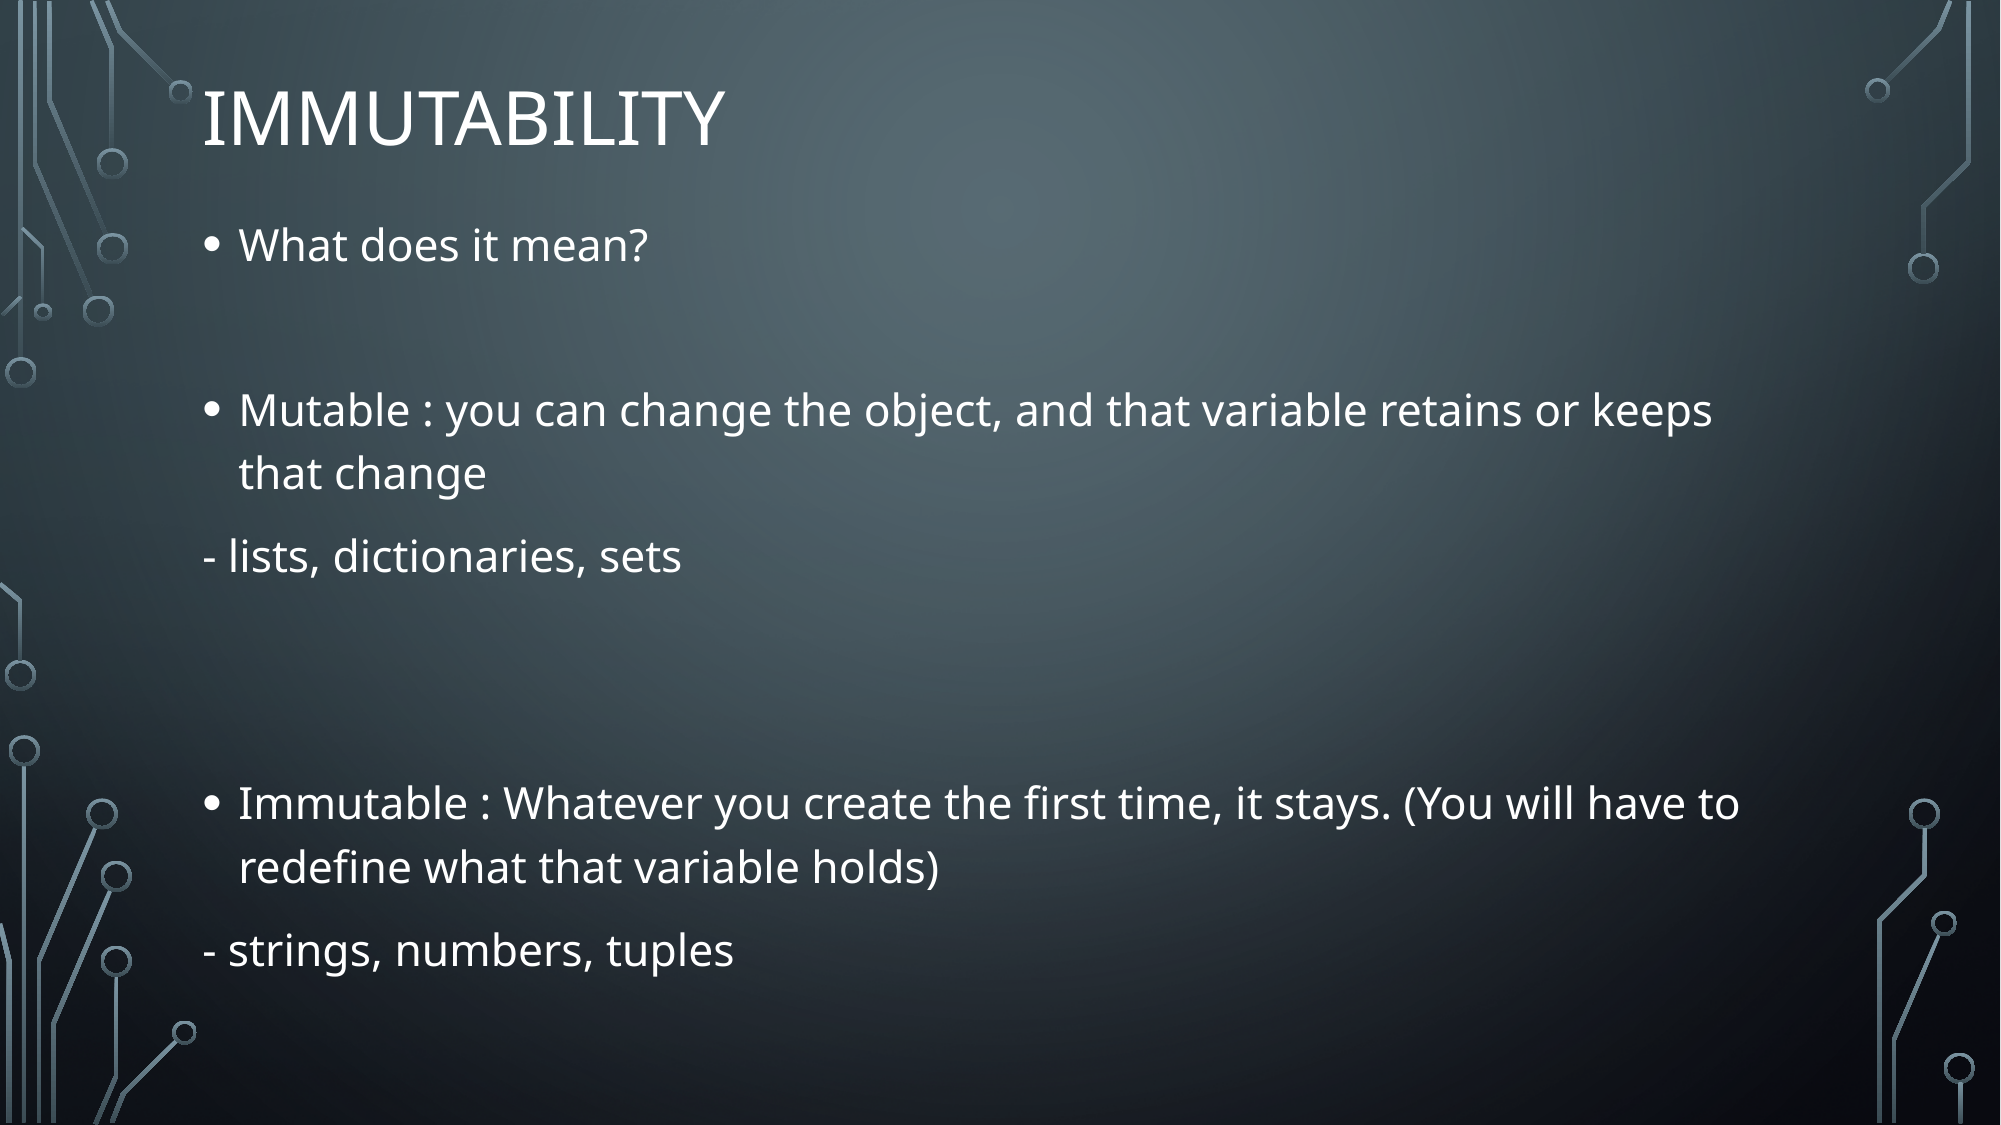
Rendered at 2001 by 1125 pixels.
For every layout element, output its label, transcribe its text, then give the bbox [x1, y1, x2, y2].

list What does it mean? Mutable : you can change the object, and that variable retains or keeps that change - lists, dictionaries, sets Immutable : Whatever you create the first time, it stays. (You will have to redefine what that variable holds) - strings, numbers, tuples [187, 198, 1813, 992]
title Immutability [187, 0, 1813, 198]
